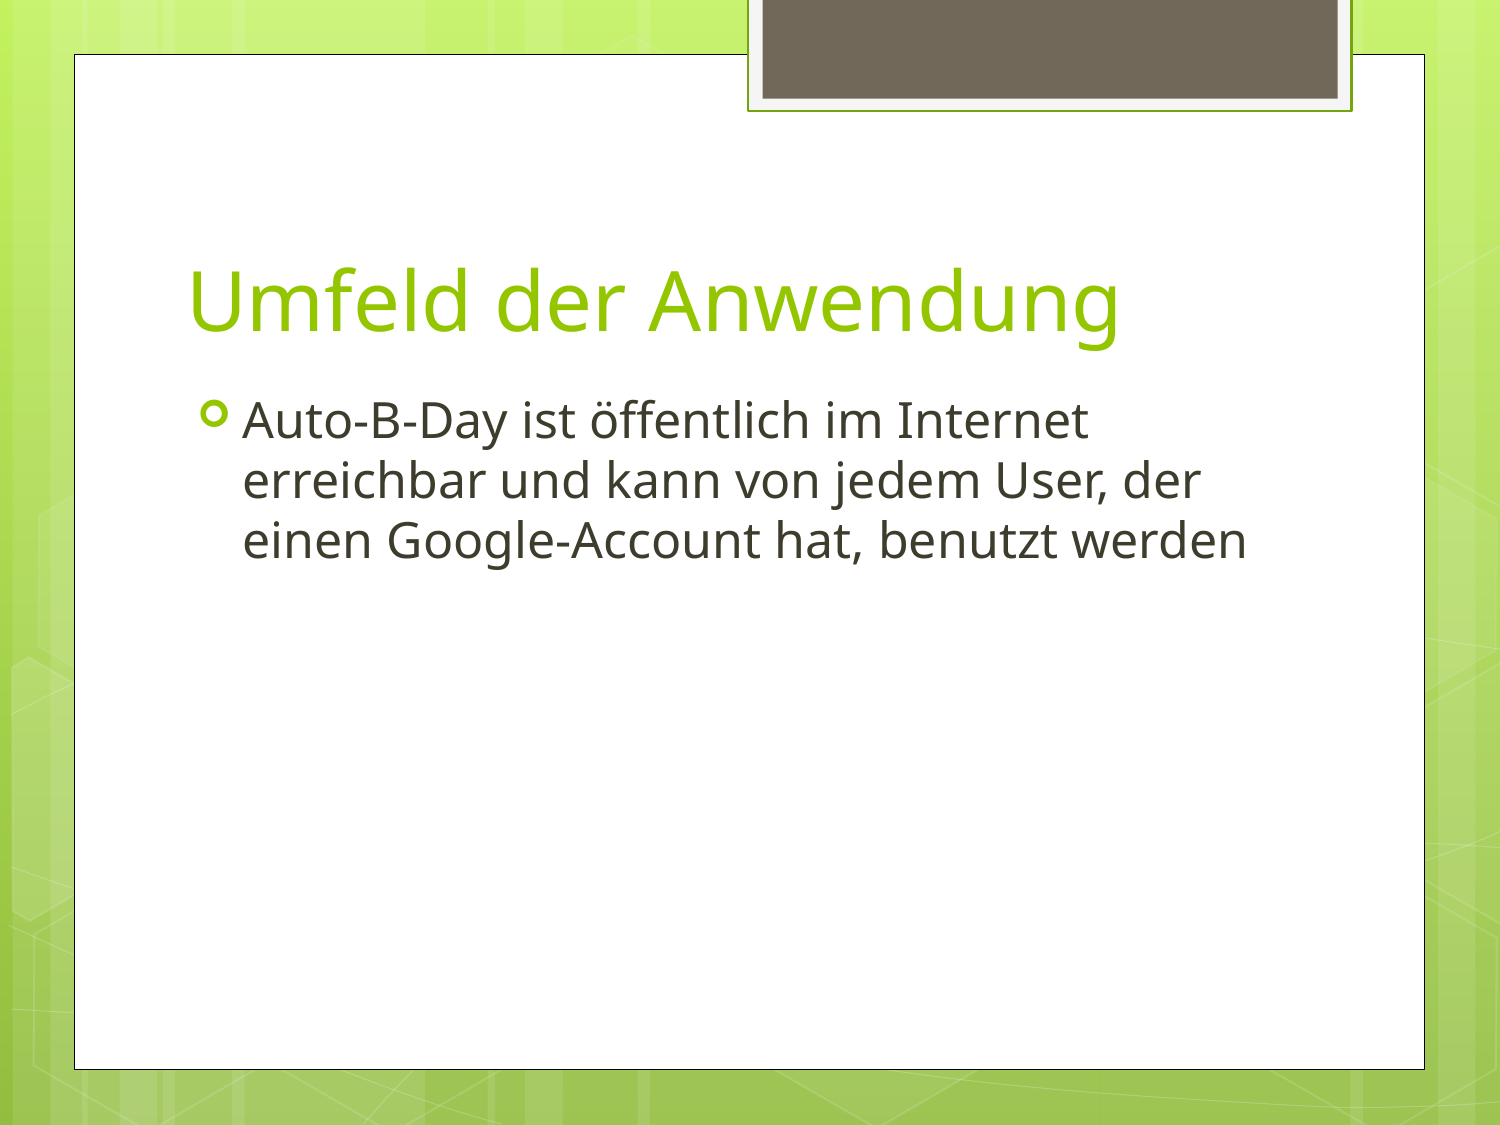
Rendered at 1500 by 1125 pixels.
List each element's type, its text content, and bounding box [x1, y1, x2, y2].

list Auto-B-Day ist öffentlich im Internet erreichbar und kann von jedem User, der einen Google-Account hat, benutzt werden [171, 381, 1283, 957]
title Umfeld der Anwendung [171, 168, 1324, 357]
